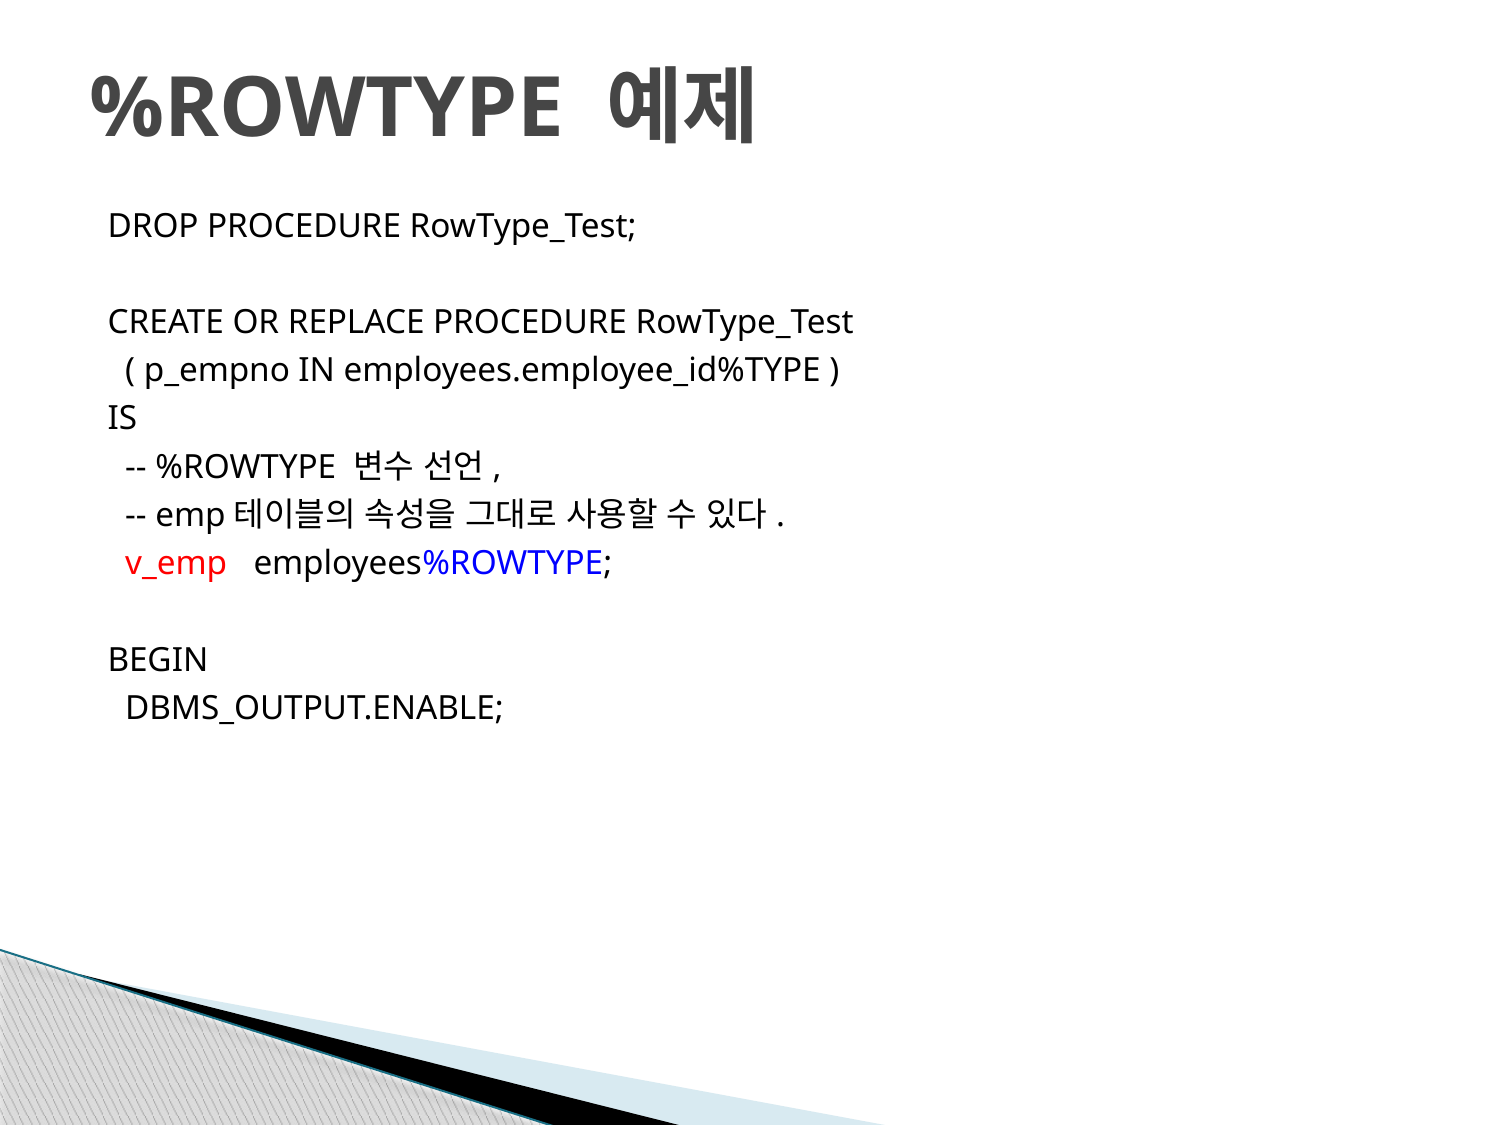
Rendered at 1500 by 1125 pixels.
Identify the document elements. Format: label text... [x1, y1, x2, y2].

title %ROWTYPE 예제 [75, 45, 1425, 161]
list DROP PROCEDURE RowType_Test; CREATE OR REPLACE PROCEDURE RowType_Test ( p_empno IN employees.employee_id%TYPE ) IS -- %ROWTYPE 변수 선언, -- emp테이블의 속성을 그대로 사용할 수 있다. v_emp employees%ROWTYPE; BEGIN DBMS_OUTPUT.ENABLE; [75, 196, 1425, 1071]
